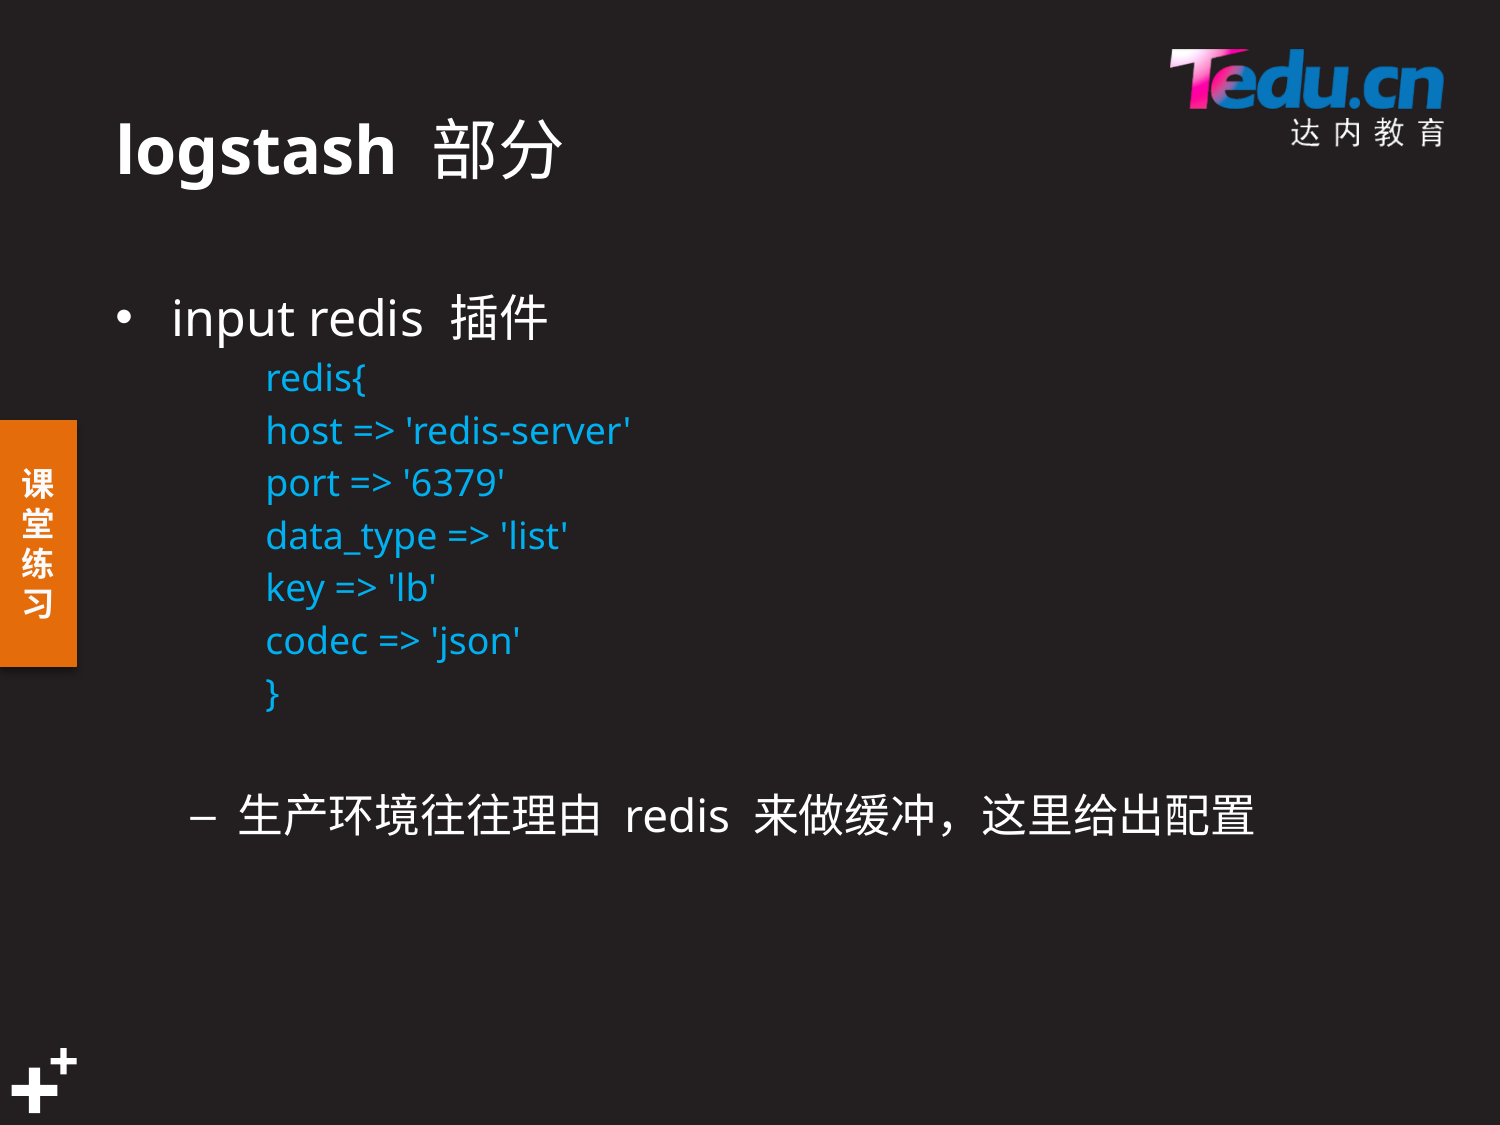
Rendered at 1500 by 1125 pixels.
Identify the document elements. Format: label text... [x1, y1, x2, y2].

title logstash 部分 [100, 89, 1211, 207]
list input redis 插件 redis{ host => 'redis-server' port => '6379' data_type => 'list' key => 'lb' codec => 'json' } 生产环境往往理由 redis 来做缓冲，这里给出配置 [100, 267, 1349, 869]
picture [1157, 35, 1459, 162]
